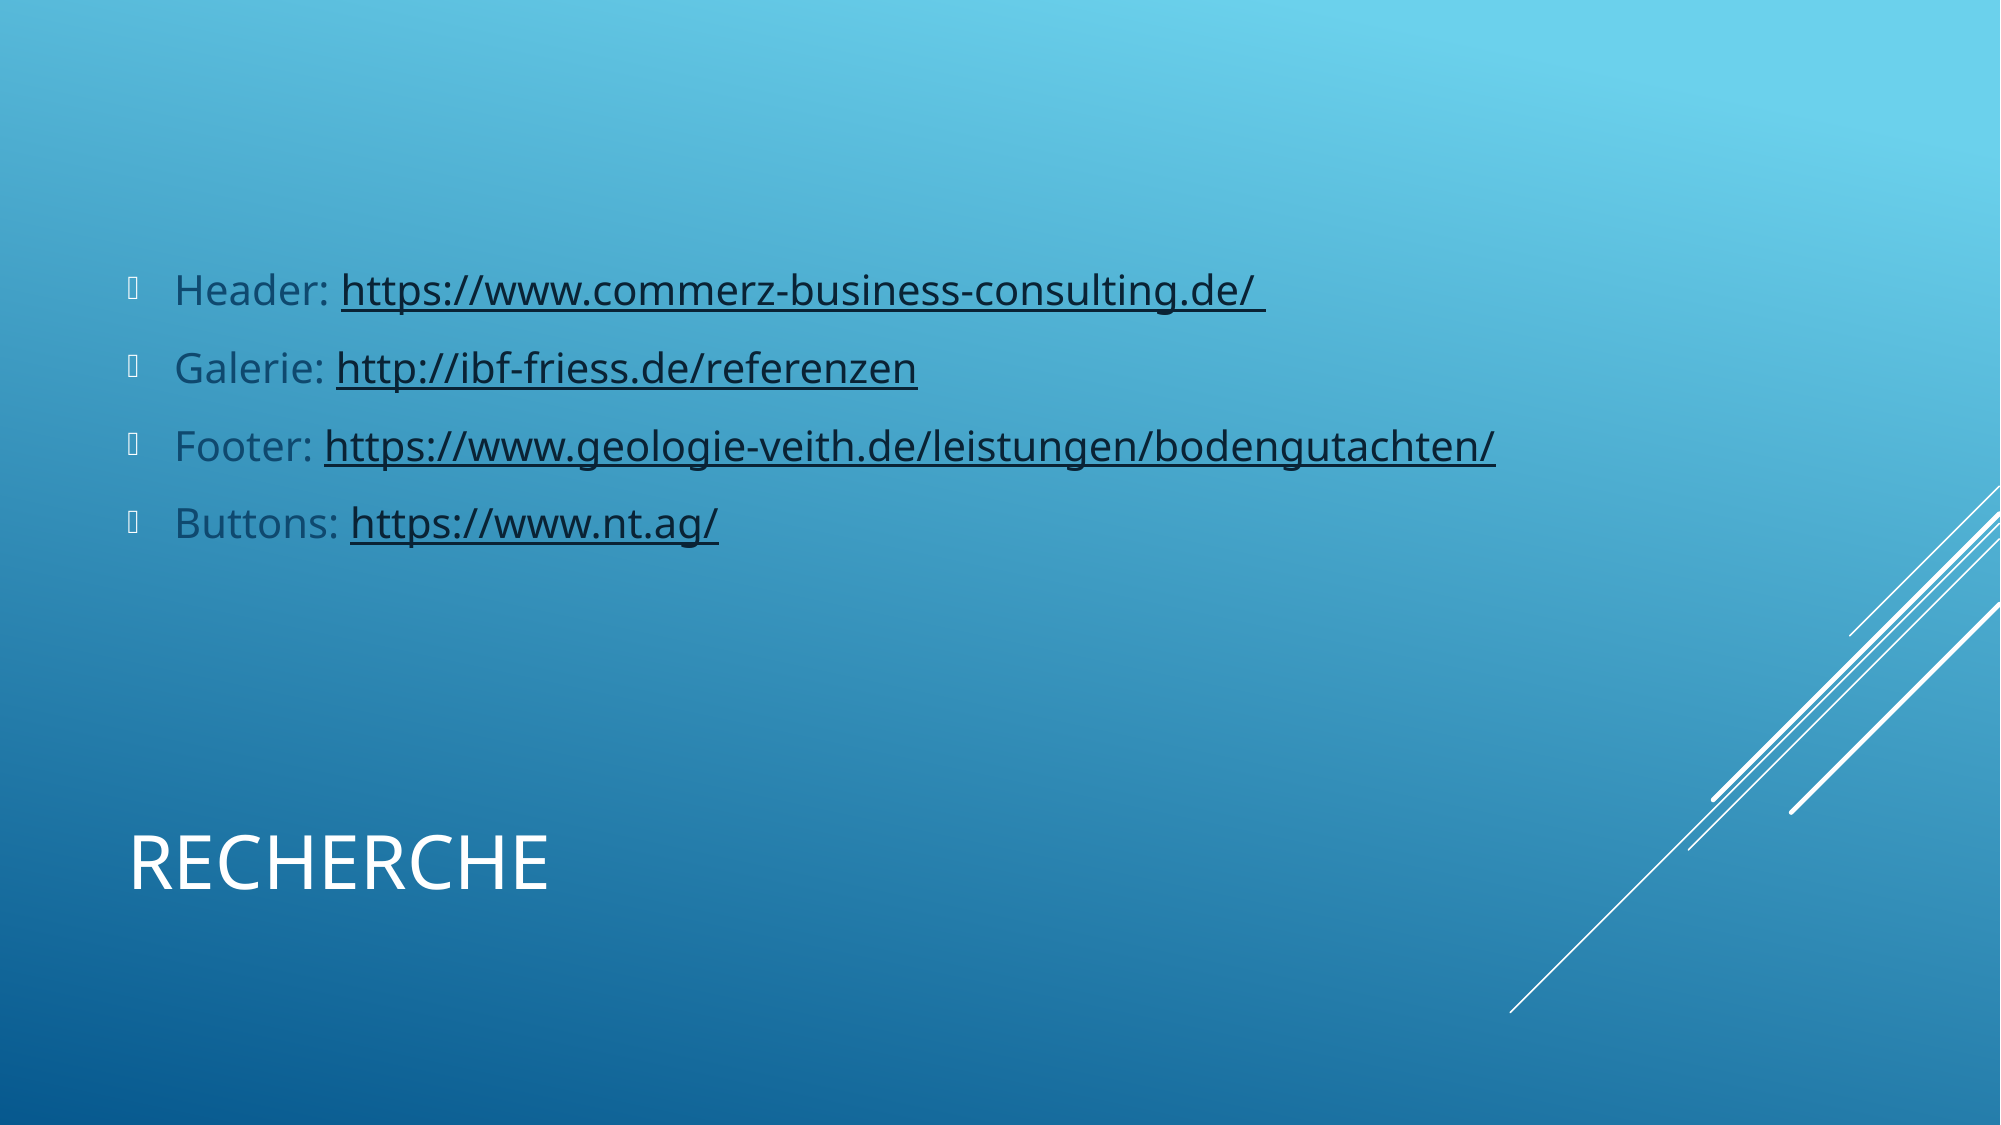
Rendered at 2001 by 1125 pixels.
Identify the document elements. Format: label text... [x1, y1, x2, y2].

list Header: https://www.commerz-business-consulting.de/ Galerie: http://ibf-friess.de/referenzen Footer: https://www.geologie-veith.de/leistungen/bodengutachten/ Buttons: https://www.nt.ag/ [112, 112, 1755, 706]
title Recherche [112, 736, 1513, 984]
